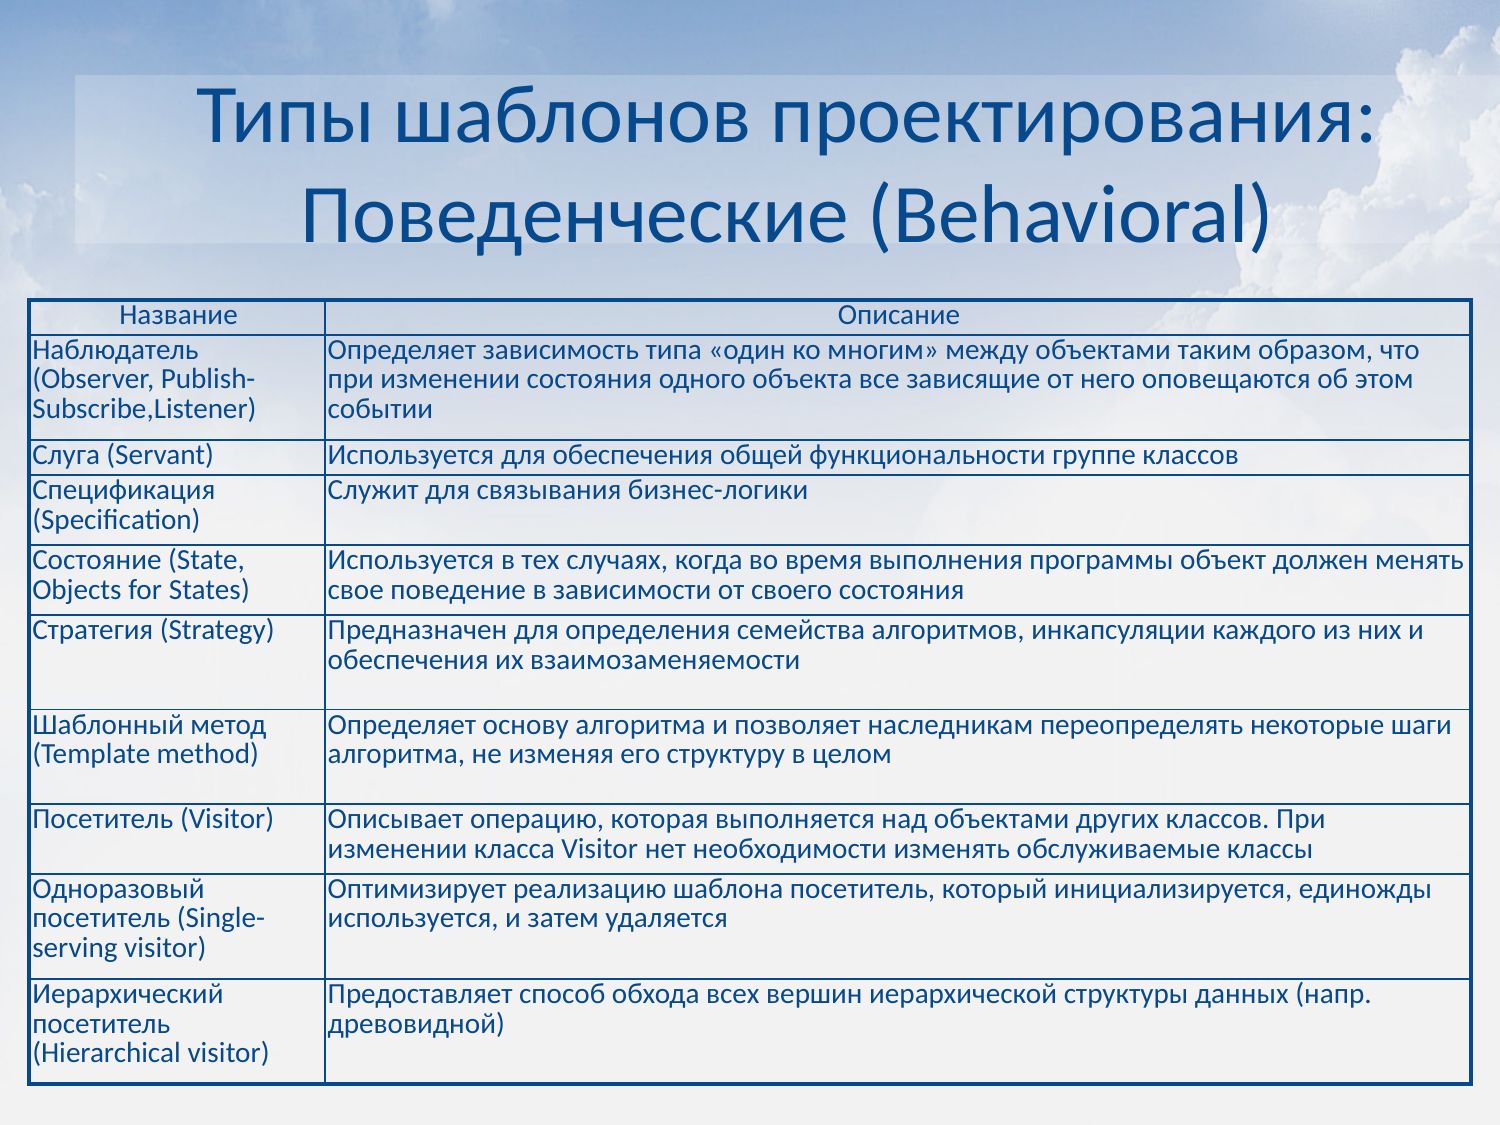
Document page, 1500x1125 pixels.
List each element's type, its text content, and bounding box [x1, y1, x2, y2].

table_header Название [31, 302, 324, 334]
table_cell Определяет зависимость типа «один ко многим» между объектами таким образом, что при изменении состояния одного объекта все зависящие от него оповещаются об этом событии [326, 336, 1469, 439]
table_cell Предназначен для определения семейства алгоритмов, инкапсуляции каждого из них и обеспечения их взаимозаменяемости [326, 616, 1469, 709]
table_cell Шаблонный метод (Template method) [31, 710, 324, 803]
table_cell Состояние (State, Objects for States) [31, 546, 324, 614]
table_cell Оптимизирует реализацию шаблона посетитель, который инициализируется, единожды используется, и затем удаляется [326, 875, 1469, 978]
table_cell Одноразовый посетитель (Single-serving visitor) [31, 875, 324, 978]
table_header Описание [326, 302, 1469, 334]
table_cell Описывает операцию, которая выполняется над объектами других классов. При изменении класса Visitor нет необходимости изменять обслуживаемые классы [326, 805, 1469, 873]
table_cell Используется для обеспечения общей функциональности группе классов [326, 441, 1469, 474]
table_cell Стратегия (Strategy) [31, 616, 324, 709]
table_cell Определяет основу алгоритма и позволяет наследникам переопределять некоторые шаги алгоритма, не изменяя его структуру в целом [326, 710, 1469, 803]
table_cell Посетитель (Visitor) [31, 805, 324, 873]
table_cell Слуга (Servant) [31, 441, 324, 474]
table_cell Иерархический посетитель (Hierarchical visitor) [31, 980, 324, 1082]
table_cell Спецификация (Specification) [31, 476, 324, 544]
title Типы шаблонов проектирования: Поведенческие (Behavioral) [75, 75, 1500, 244]
table_cell Наблюдатель (Observer, Publish-Subscribe,Listener) [31, 336, 324, 439]
table_cell Используется в тех случаях, когда во время выполнения программы объект должен менять свое поведение в зависимости от своего состояния [326, 546, 1469, 614]
picture [0, 0, 1500, 1125]
table_cell Служит для связывания бизнес-логики [326, 476, 1469, 544]
table_cell Предоставляет способ обхода всех вершин иерархической структуры данных (напр. древовидной) [326, 980, 1469, 1082]
